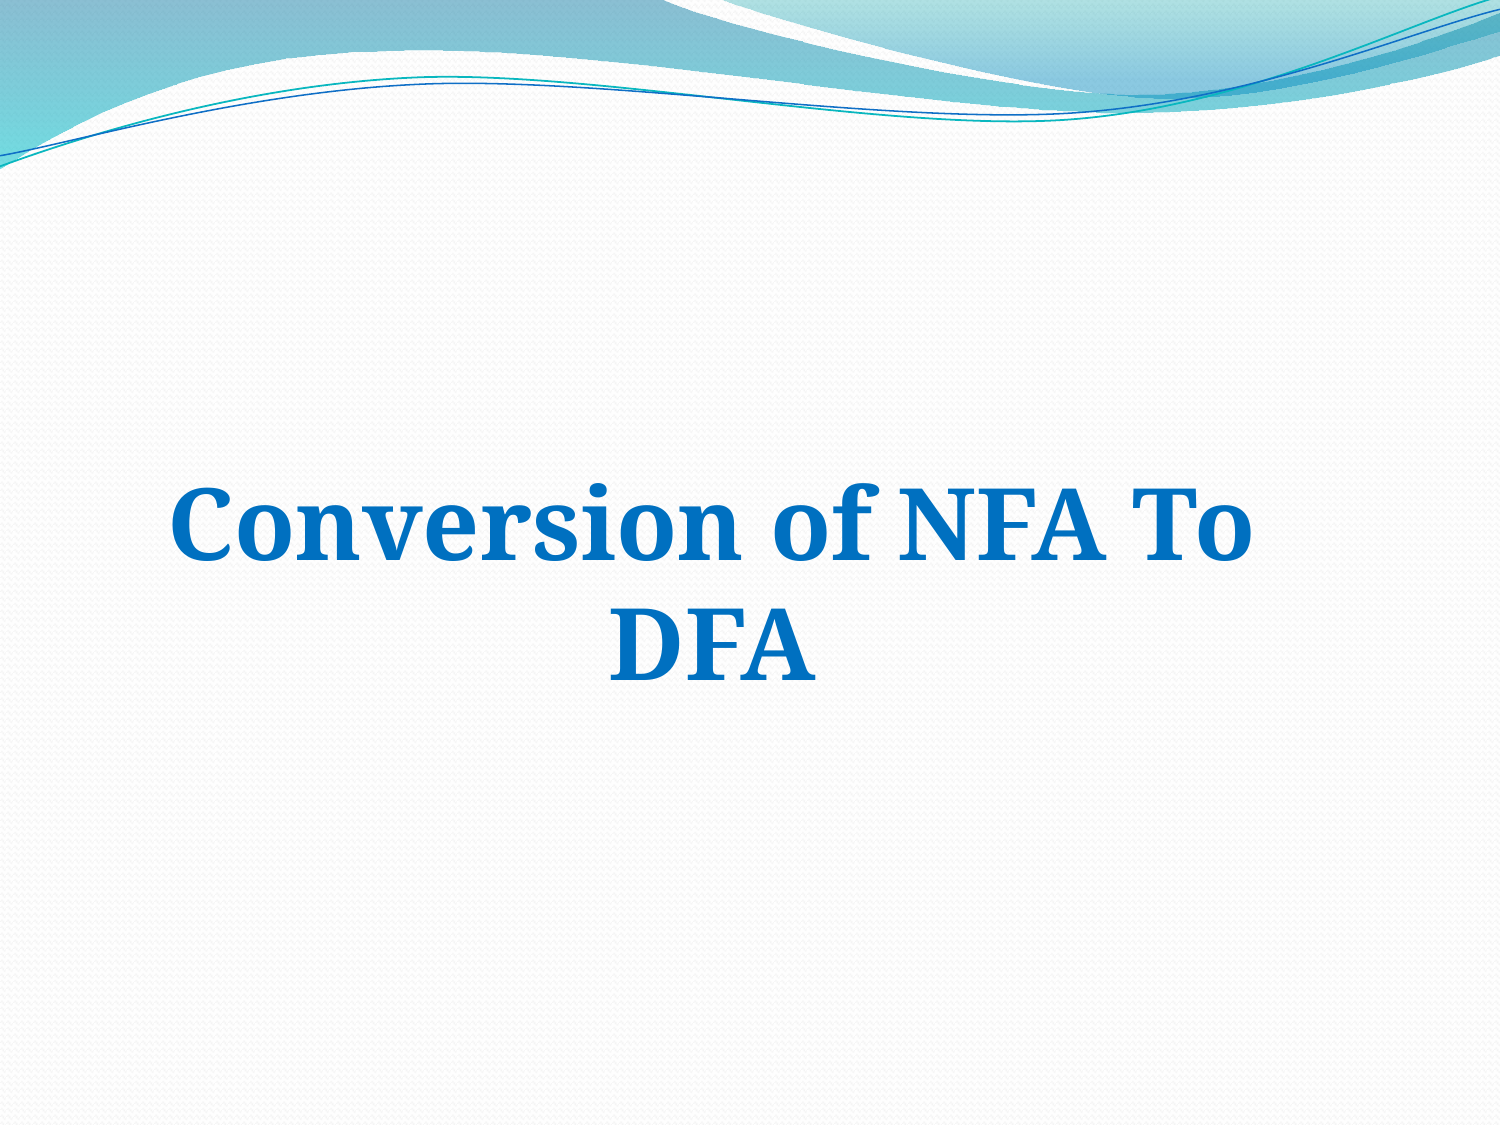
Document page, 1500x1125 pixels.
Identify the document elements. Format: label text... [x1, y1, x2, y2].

text_box Conversion of NFA To DFA [112, 350, 1313, 700]
